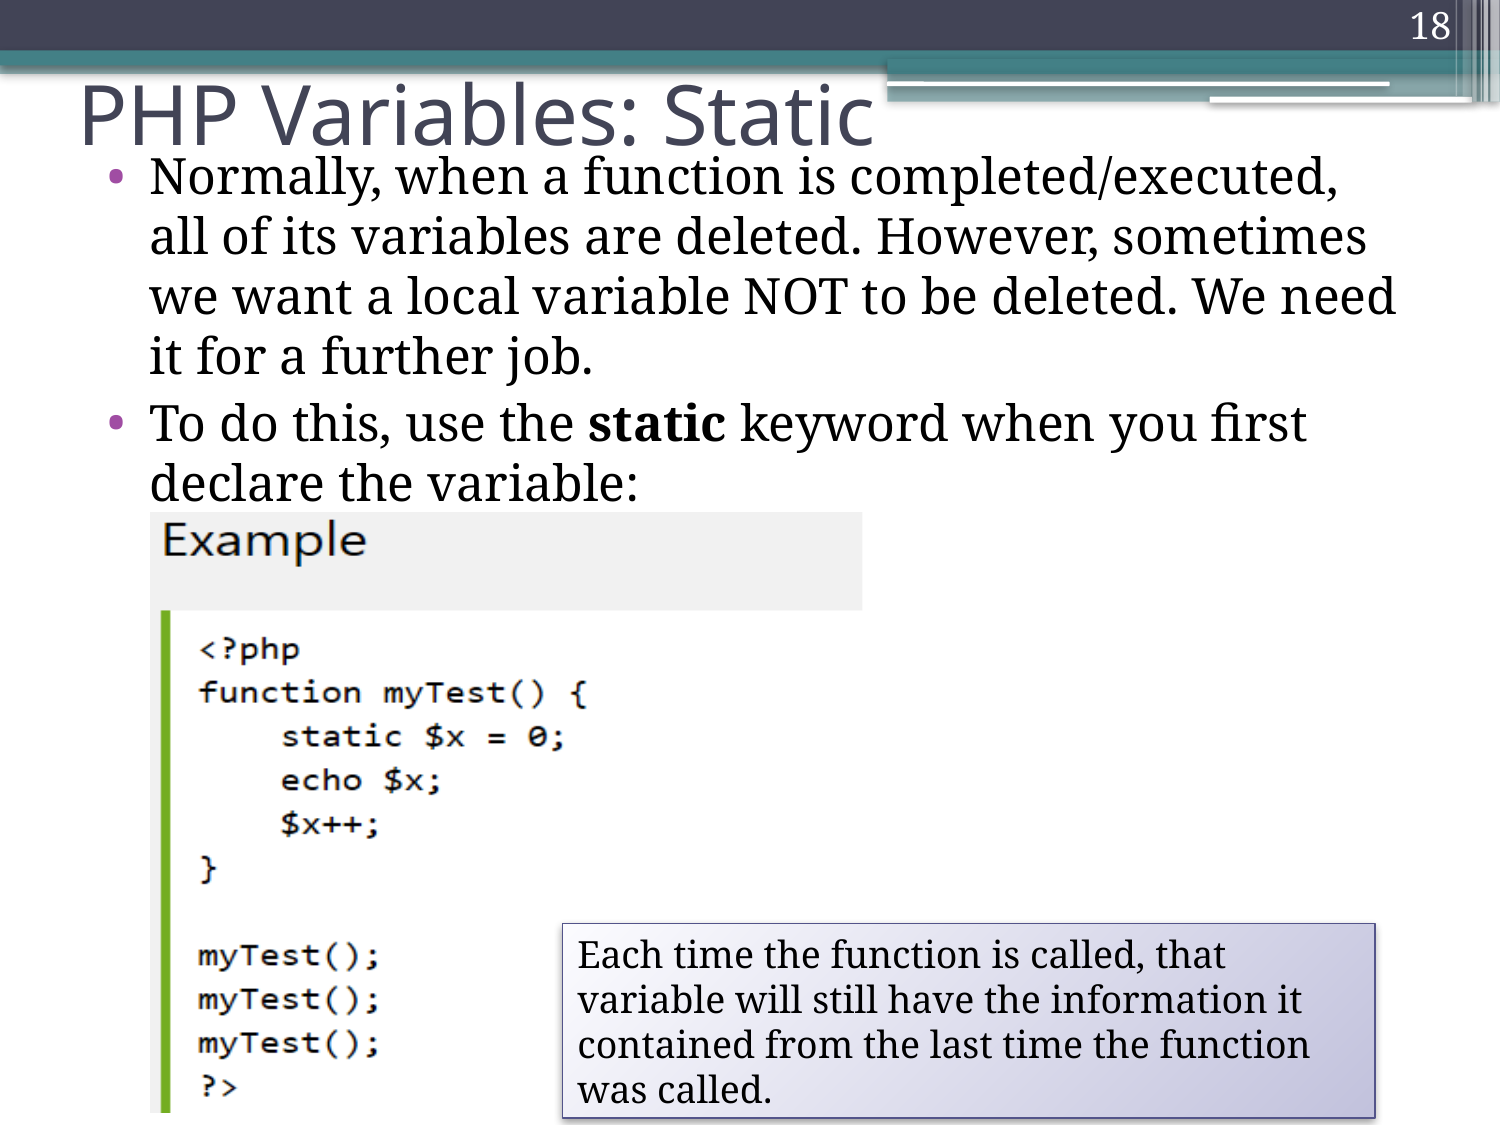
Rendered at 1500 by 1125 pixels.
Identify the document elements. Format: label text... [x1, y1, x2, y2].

text_box Each time the function is called, that variable will still have the information it contained from the last time the function was called. [866, 923, 1376, 1119]
picture [149, 512, 863, 1113]
slide_number 18 [1341, 0, 1466, 61]
list Normally, when a function is completed/executed, all of its variables are deleted. However, sometimes we want a local variable NOT to be deleted. We need it for a further job. To do this, use the static keyword when you first declare the variable: [75, 137, 1425, 913]
title PHP Variables: Static [62, 24, 1413, 200]
